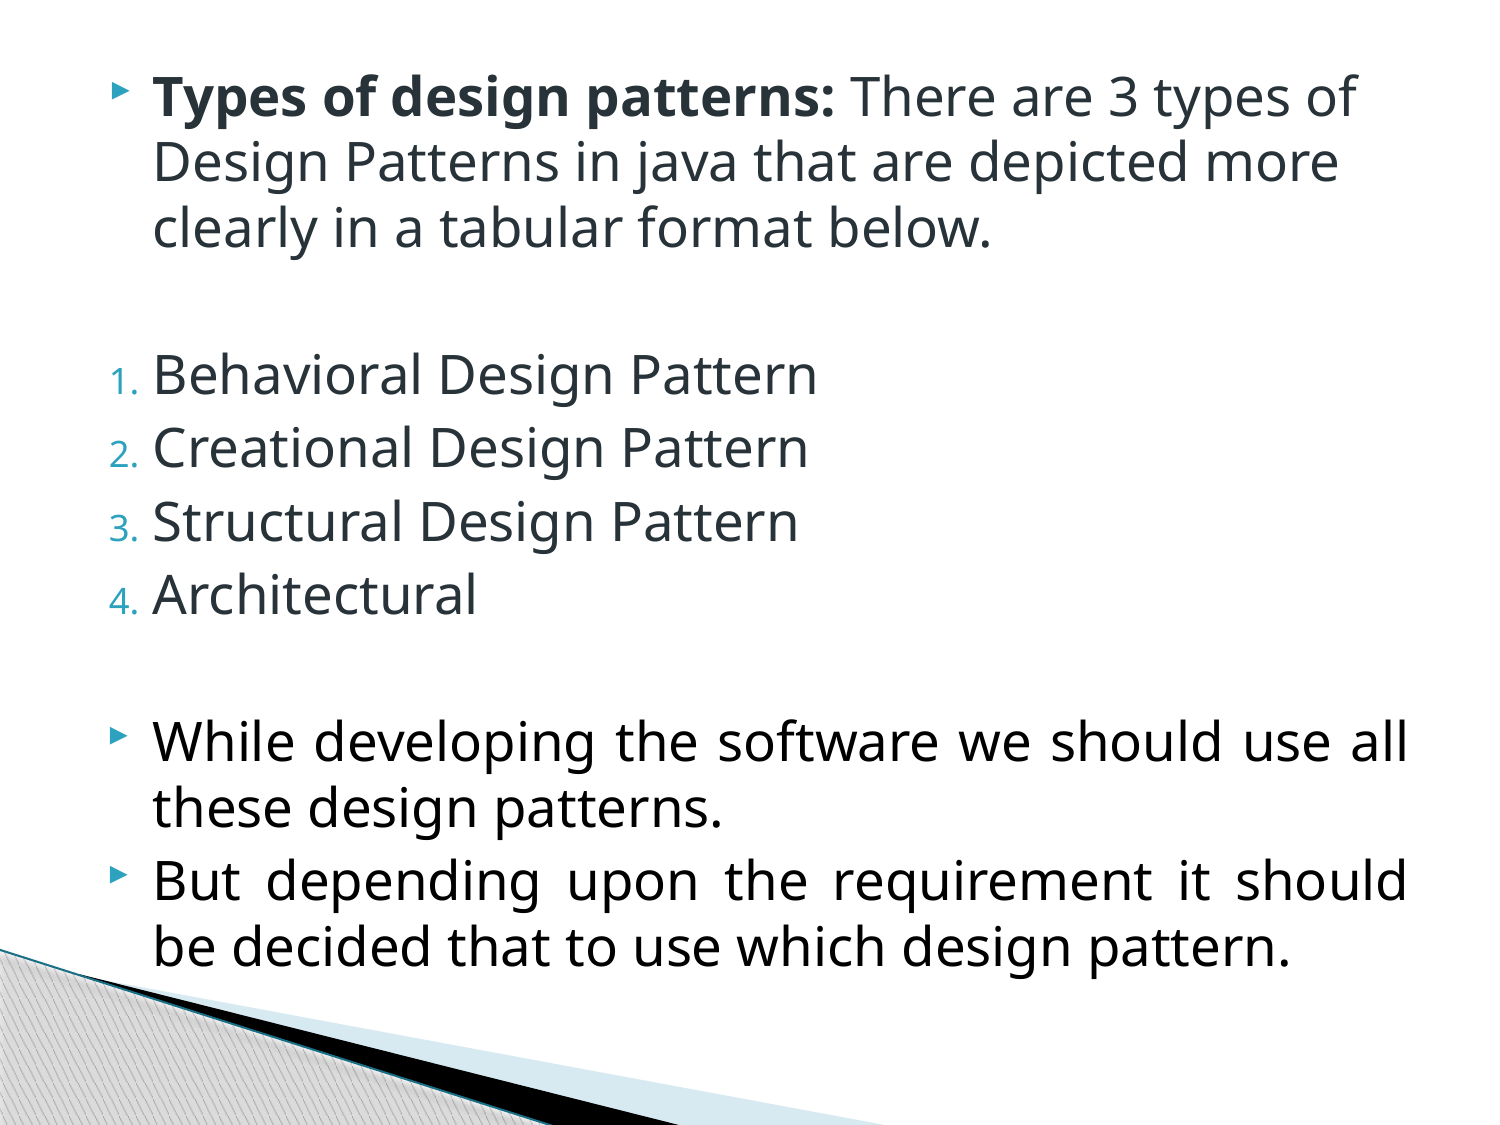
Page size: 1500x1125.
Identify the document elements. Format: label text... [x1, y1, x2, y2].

list Types of design patterns: There are 3 types of Design Patterns in java that are depicted more clearly in a tabular format below. Behavioral Design Pattern Creational Design Pattern Structural Design Pattern Architectural While developing the software we should use all these design patterns. But depending upon the requirement it should be decided that to use which design pattern. [75, 54, 1425, 986]
